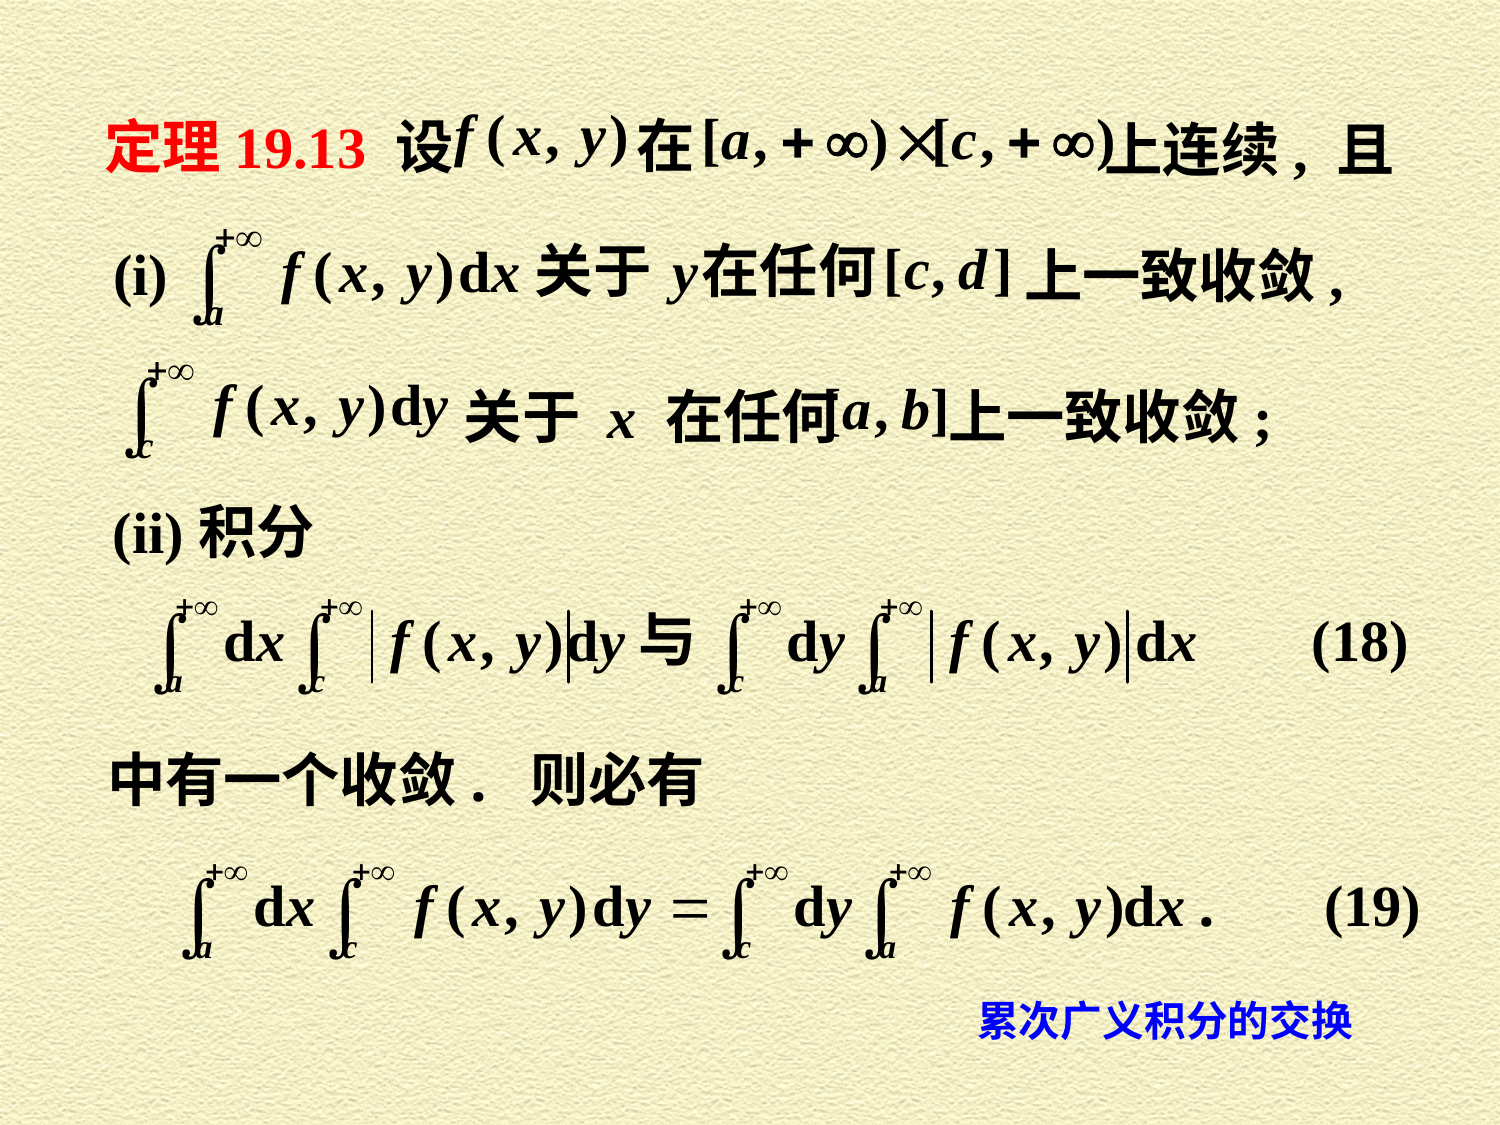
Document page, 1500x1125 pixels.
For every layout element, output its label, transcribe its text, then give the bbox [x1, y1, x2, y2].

picture [0, 0, 1500, 1125]
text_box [112, 348, 1321, 466]
text_box (ii)积分 [98, 487, 436, 573]
text_box 中有一个收敛. 则必有 [92, 736, 892, 821]
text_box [98, 216, 1378, 333]
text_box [101, 101, 1425, 191]
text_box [141, 586, 1412, 699]
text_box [169, 851, 1424, 965]
text_box 累次广义积分的交换 [962, 987, 1436, 1053]
